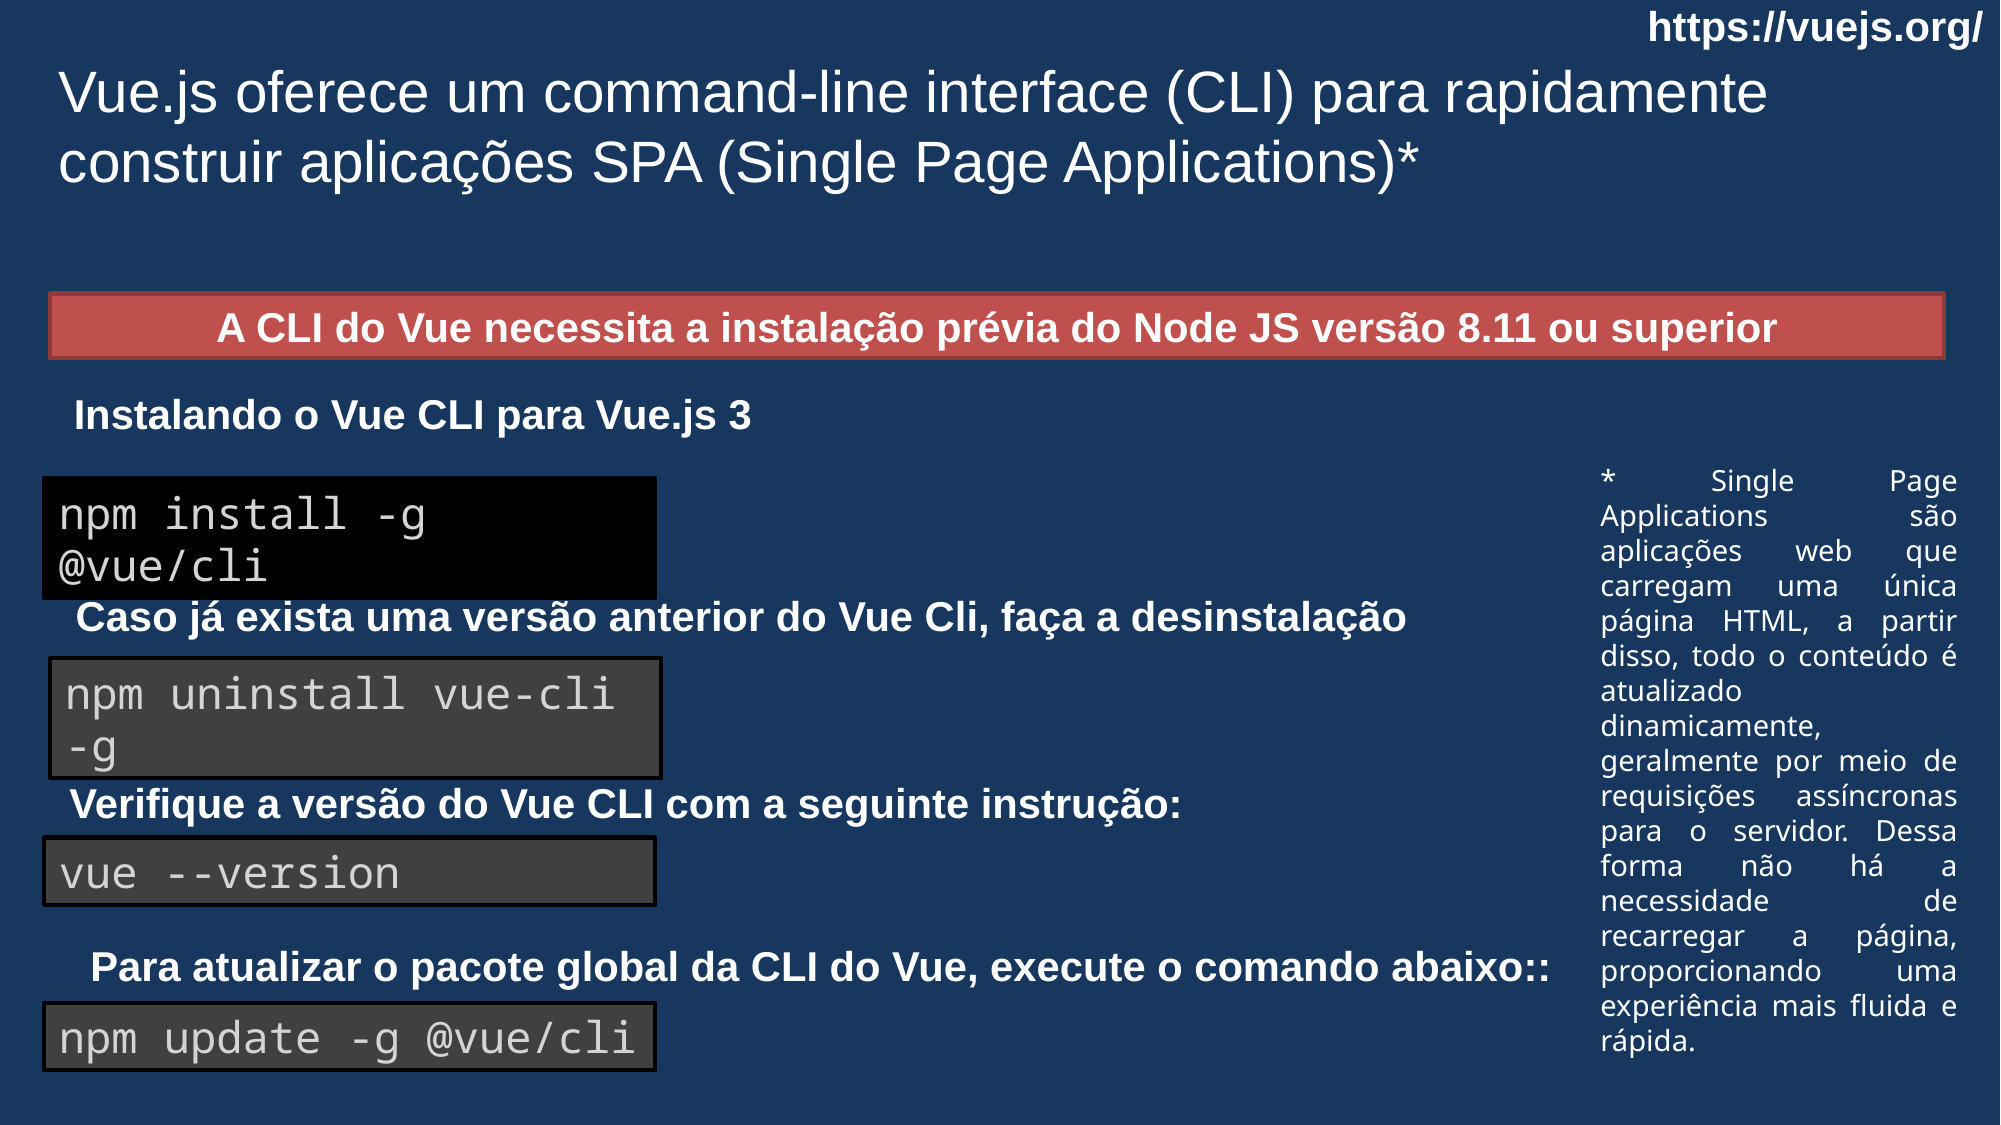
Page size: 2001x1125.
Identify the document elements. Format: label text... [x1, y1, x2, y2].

text_box Verifique a versão do Vue CLI com a seguinte instrução: [54, 769, 1199, 835]
text_box A CLI do Vue necessita a instalação prévia do Node JS versão 8.11 ou superior [48, 291, 1946, 360]
text_box Caso já exista uma versão anterior do Vue Cli, faça a desinstalação [60, 582, 1423, 648]
text_box https://vuejs.org/ [1632, 0, 1999, 57]
text_box * Single Page Applications são aplicações web que carregam uma única página HTML, a partir disso, todo o conteúdo é atualizado dinamicamente, geralmente por meio de requisições assíncronas para o servidor. Dessa forma não há a necessidade de recarregar a página, proporcionando uma experiência mais fluida e rápida. [1585, 455, 1973, 1065]
text_box Para atualizar o pacote global da CLI do Vue, execute o comando abaixo:: [75, 932, 1567, 998]
text_box Vue.js oferece um command-line interface (CLI) para rapidamente construir aplicações SPA (Single Page Applications)* [44, 46, 1986, 202]
text_box Instalando o Vue CLI para Vue.js 3 [58, 380, 767, 446]
text_box npm uninstall vue-cli -g [48, 656, 663, 780]
text_box npm install -g @vue/cli [42, 476, 657, 600]
text_box npm update -g @vue/cli [42, 1001, 657, 1072]
text_box vue --version [42, 835, 657, 907]
